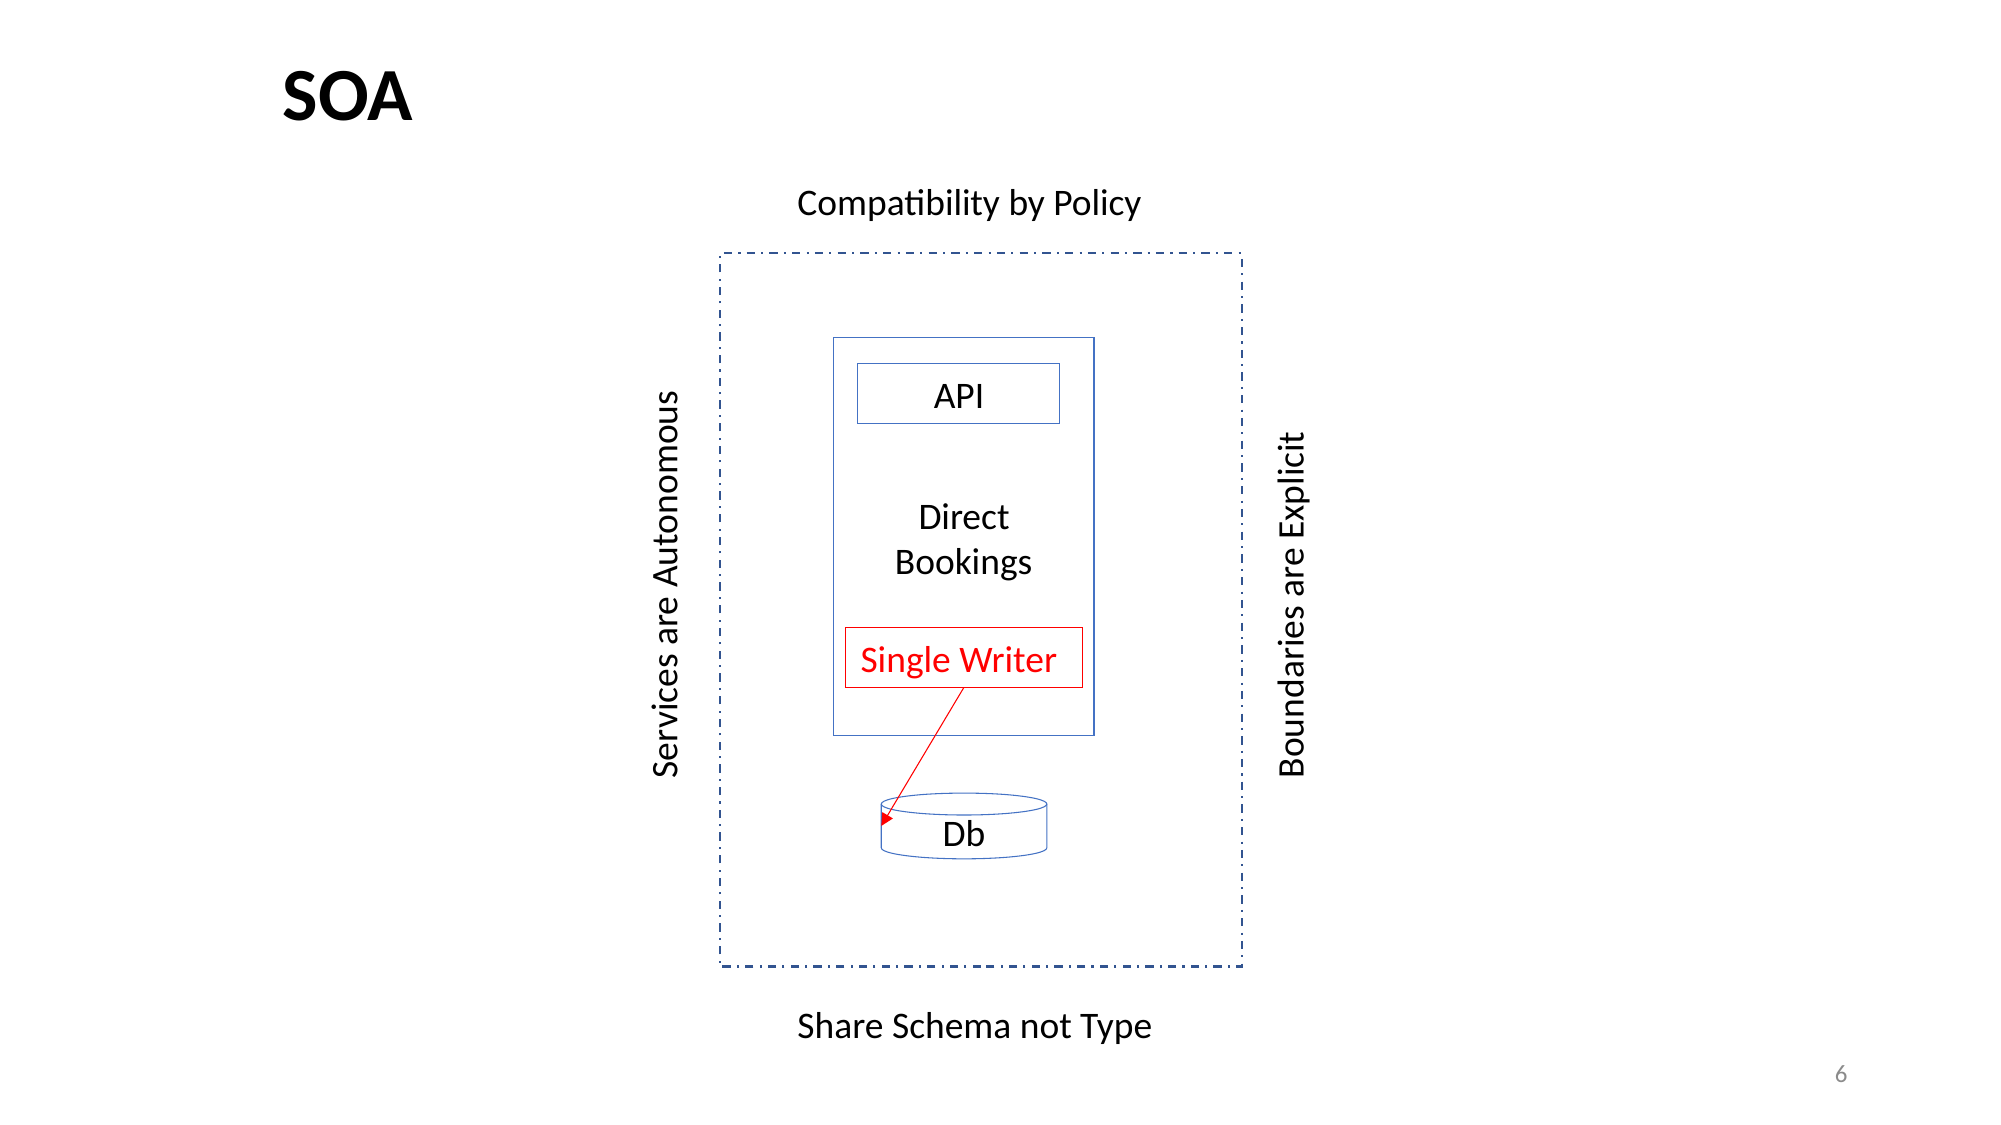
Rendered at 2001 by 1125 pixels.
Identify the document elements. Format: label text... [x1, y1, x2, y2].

text_box Compatibility by Policy [782, 170, 1180, 231]
text_box Share Schema not Type [782, 993, 1179, 1054]
text_box Services are Autonomous [632, 363, 693, 794]
text_box Boundaries are Explicit [1258, 396, 1319, 794]
text_box [719, 252, 1243, 968]
text_box Single Writer [845, 627, 1083, 688]
text_box SOA [65, 38, 631, 143]
slide_number 6 [1412, 1042, 1863, 1103]
